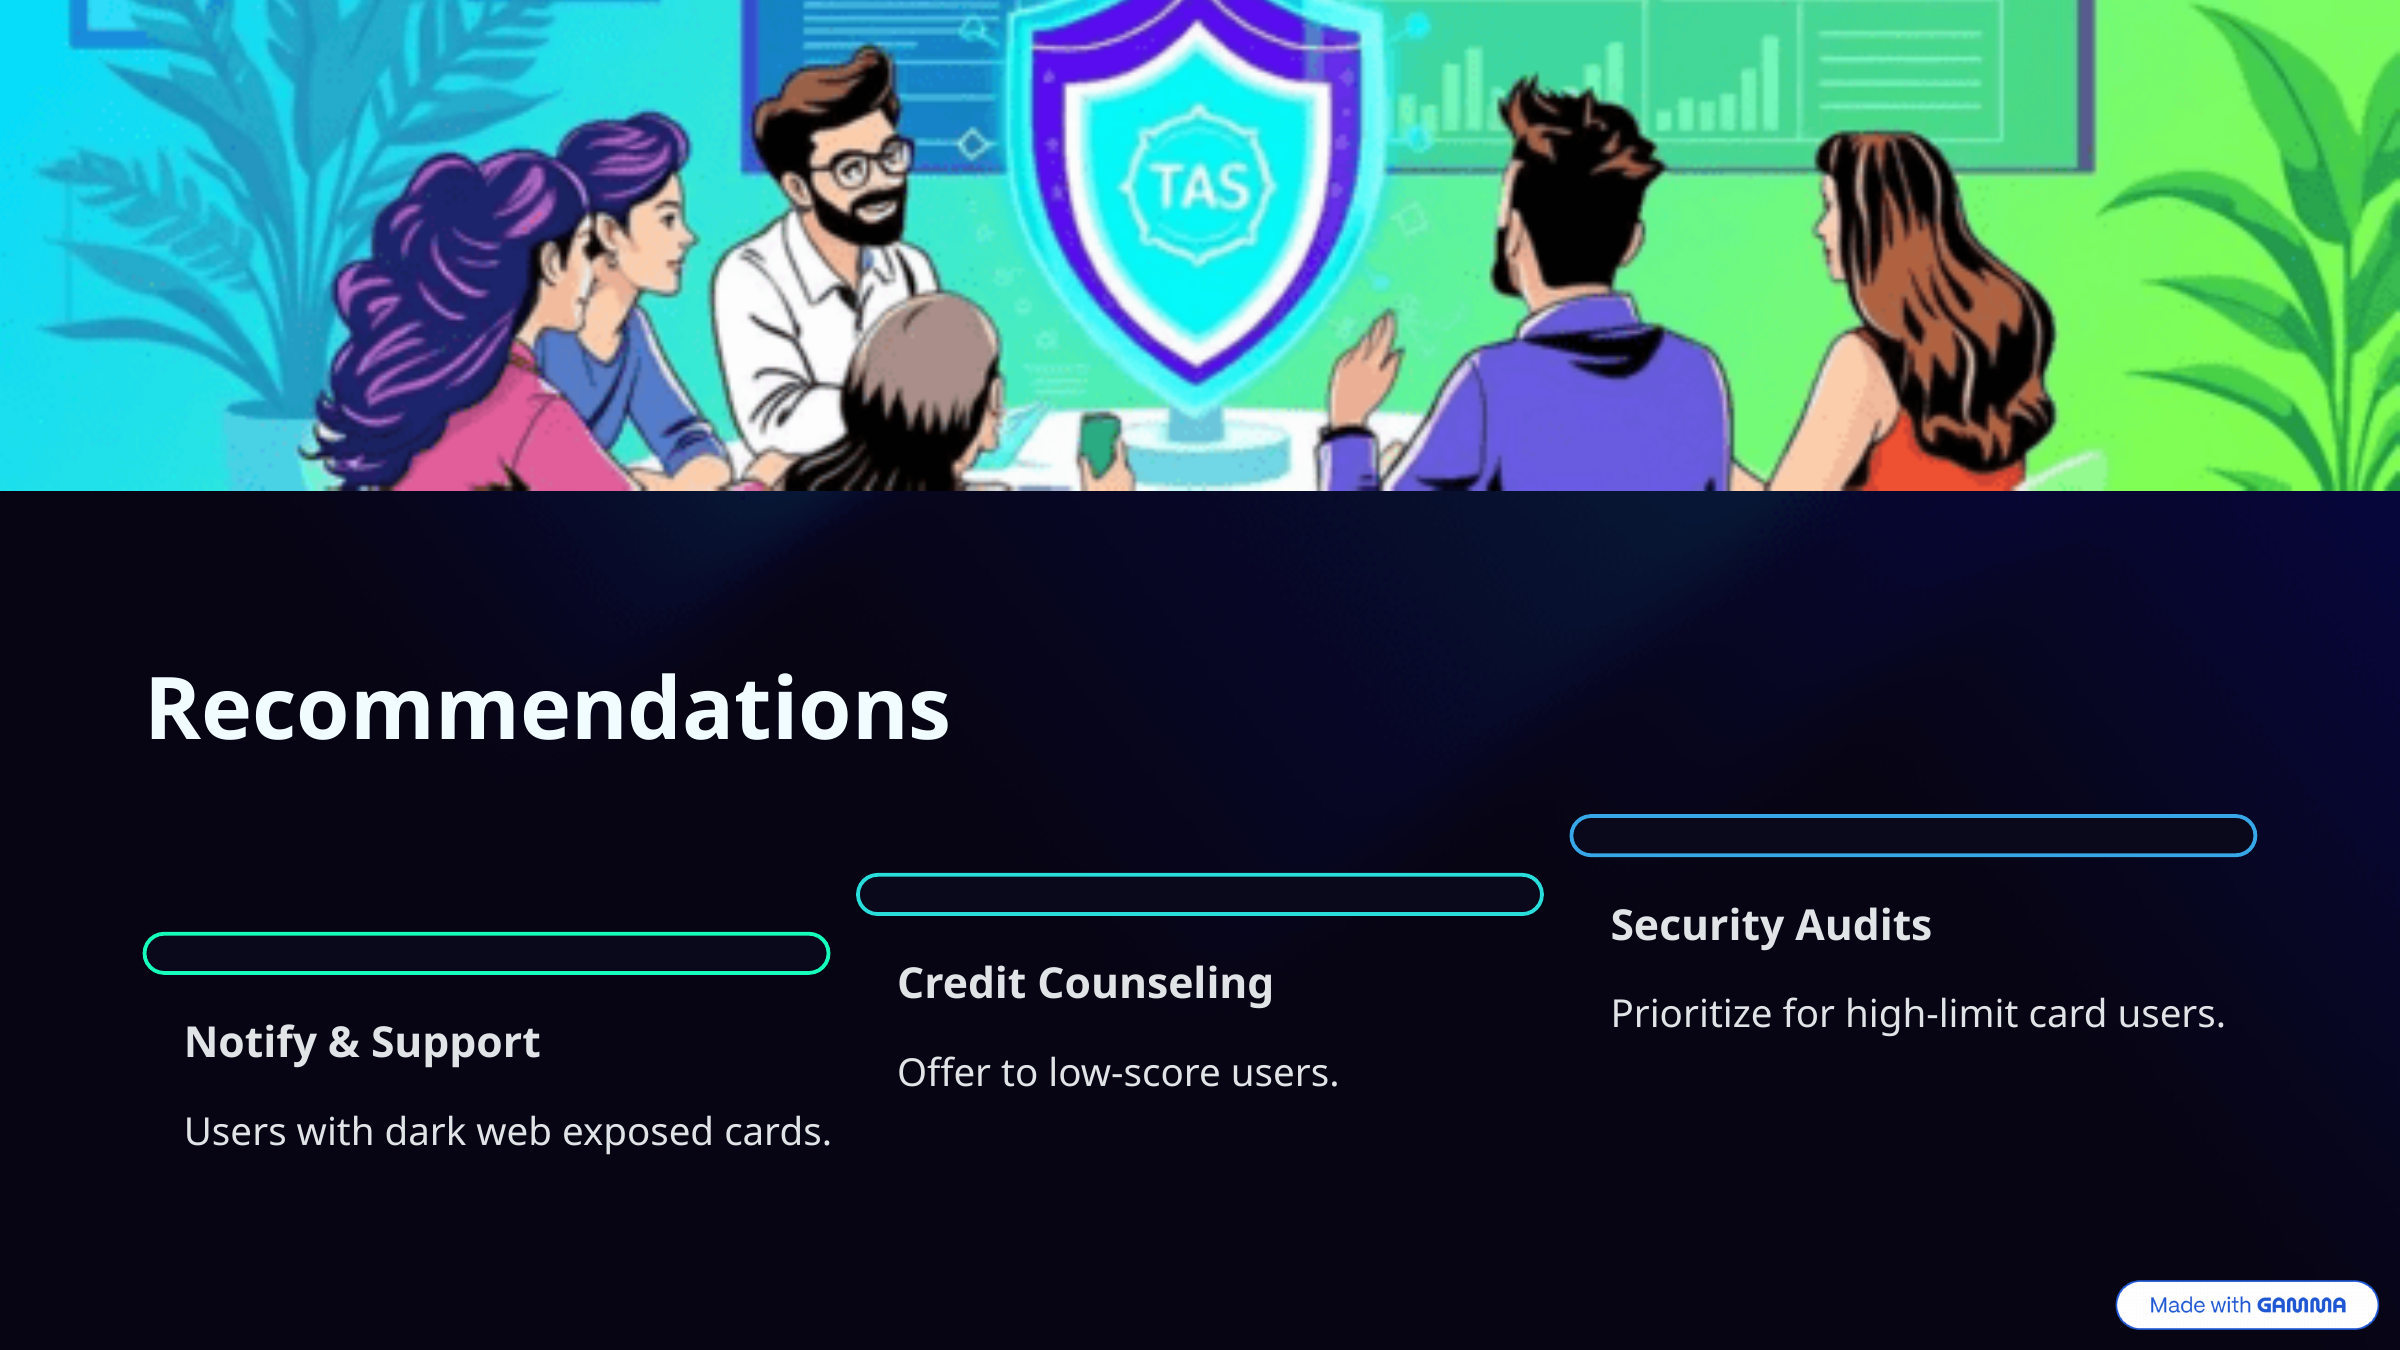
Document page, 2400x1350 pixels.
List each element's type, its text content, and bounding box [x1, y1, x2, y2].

text_box Security Audits [1610, 894, 2047, 949]
text_box Credit Counseling [897, 953, 1333, 1008]
picture [0, 0, 2400, 491]
picture [2106, 1271, 2389, 1339]
text_box Notify & Support [183, 1012, 620, 1067]
text_box Offer to low-score users. [897, 1031, 1503, 1095]
text_box Users with dark web exposed cards. [183, 1090, 790, 1153]
text_box [144, 933, 829, 973]
text_box [1571, 816, 2256, 856]
text_box Prioritize for high-limit card users. [1610, 972, 2217, 1036]
text_box [857, 874, 1542, 915]
text_box Recommendations [144, 648, 1017, 758]
